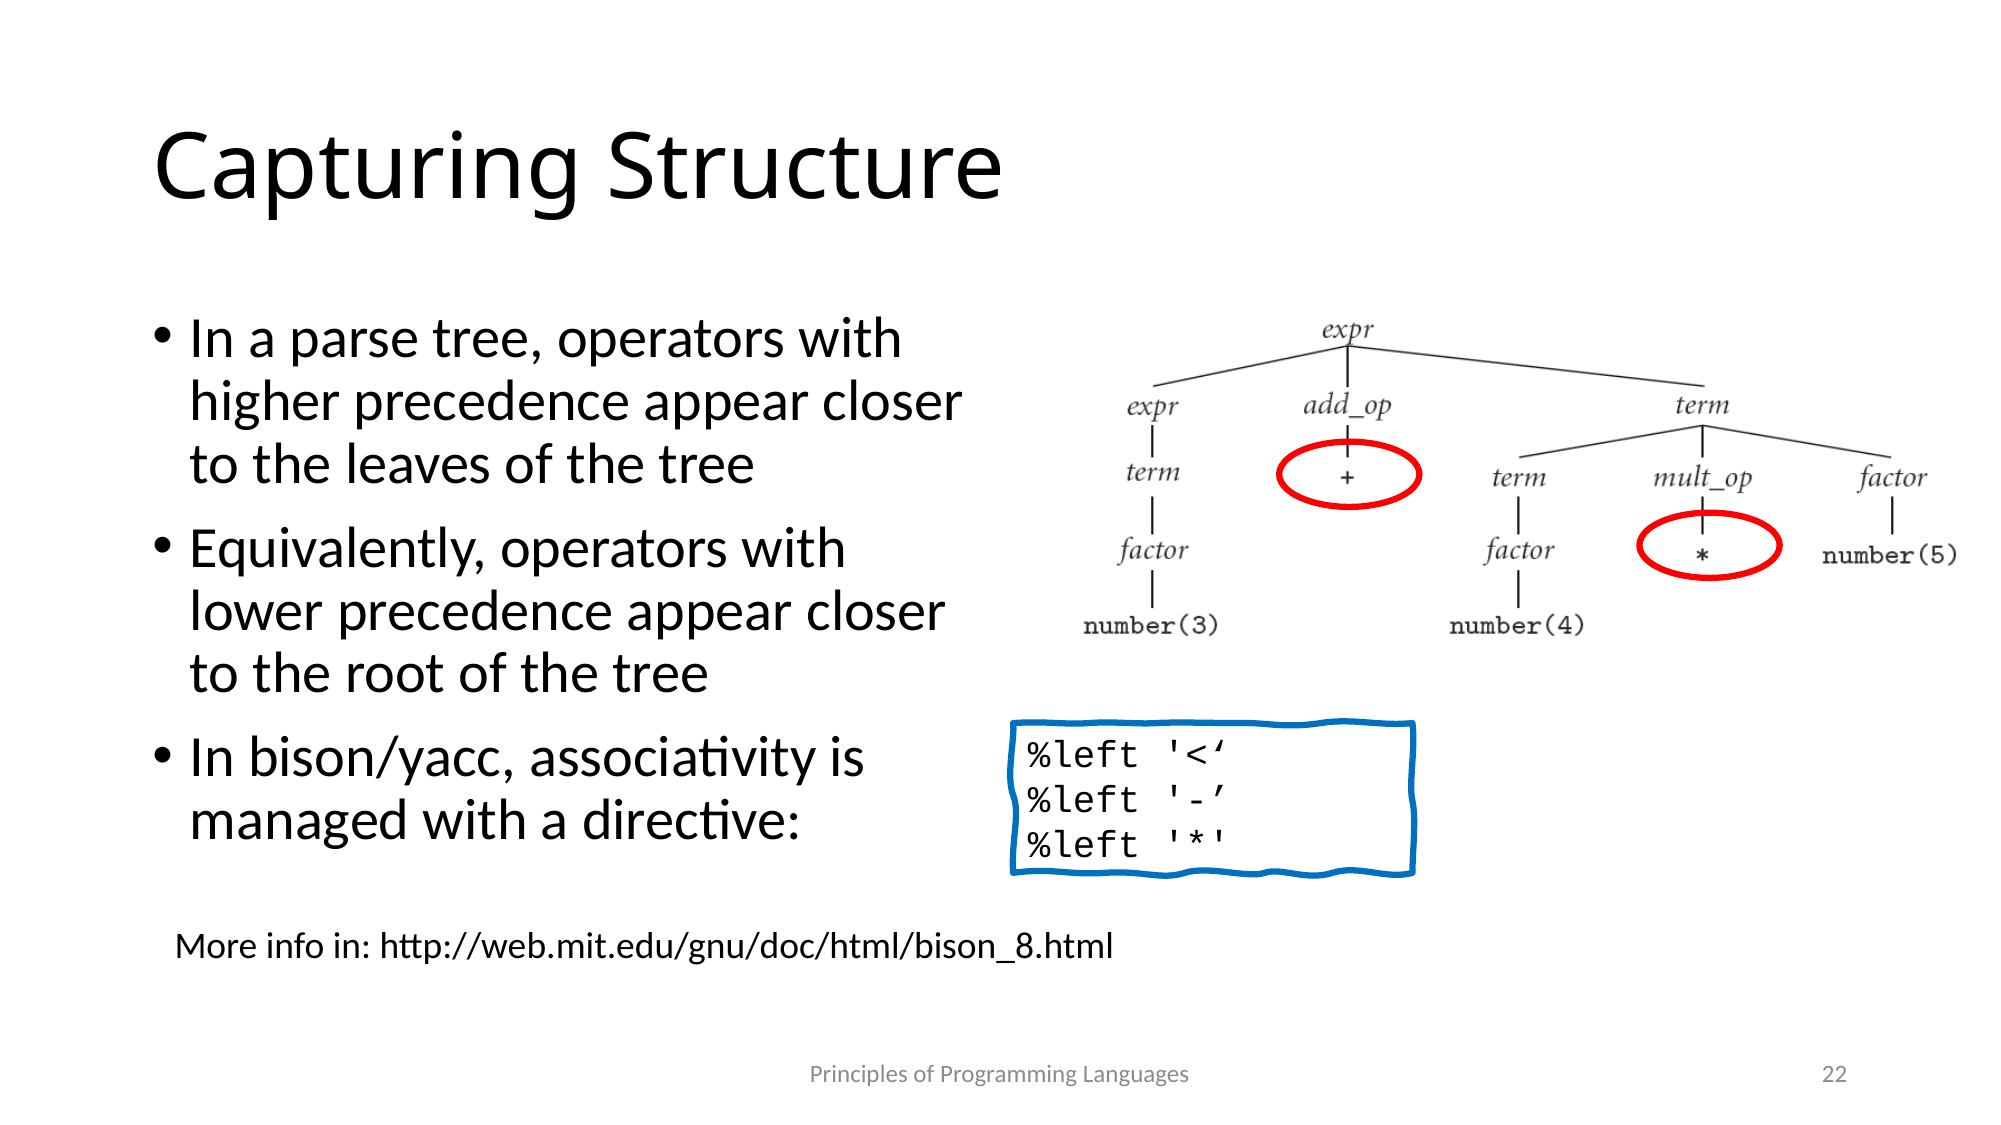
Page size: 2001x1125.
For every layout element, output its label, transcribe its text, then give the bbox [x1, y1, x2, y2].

picture [1053, 299, 1976, 674]
footer Principles of Programming Languages [662, 1042, 1338, 1103]
text_box More info in: http://web.mit.edu/gnu/doc/html/bison_8.html [159, 913, 1130, 974]
text_box %left '<‘ %left '-’ %left '*' [1010, 721, 1415, 876]
list In a parse tree, operators with higher precedence appear closer to the leaves of the tree Equivalently, operators with lower precedence appear closer to the root of the tree In bison/yacc, associativity is managed with a directive: [137, 299, 1000, 1014]
title Capturing Structure [137, 59, 1863, 278]
slide_number 22 [1412, 1042, 1863, 1103]
